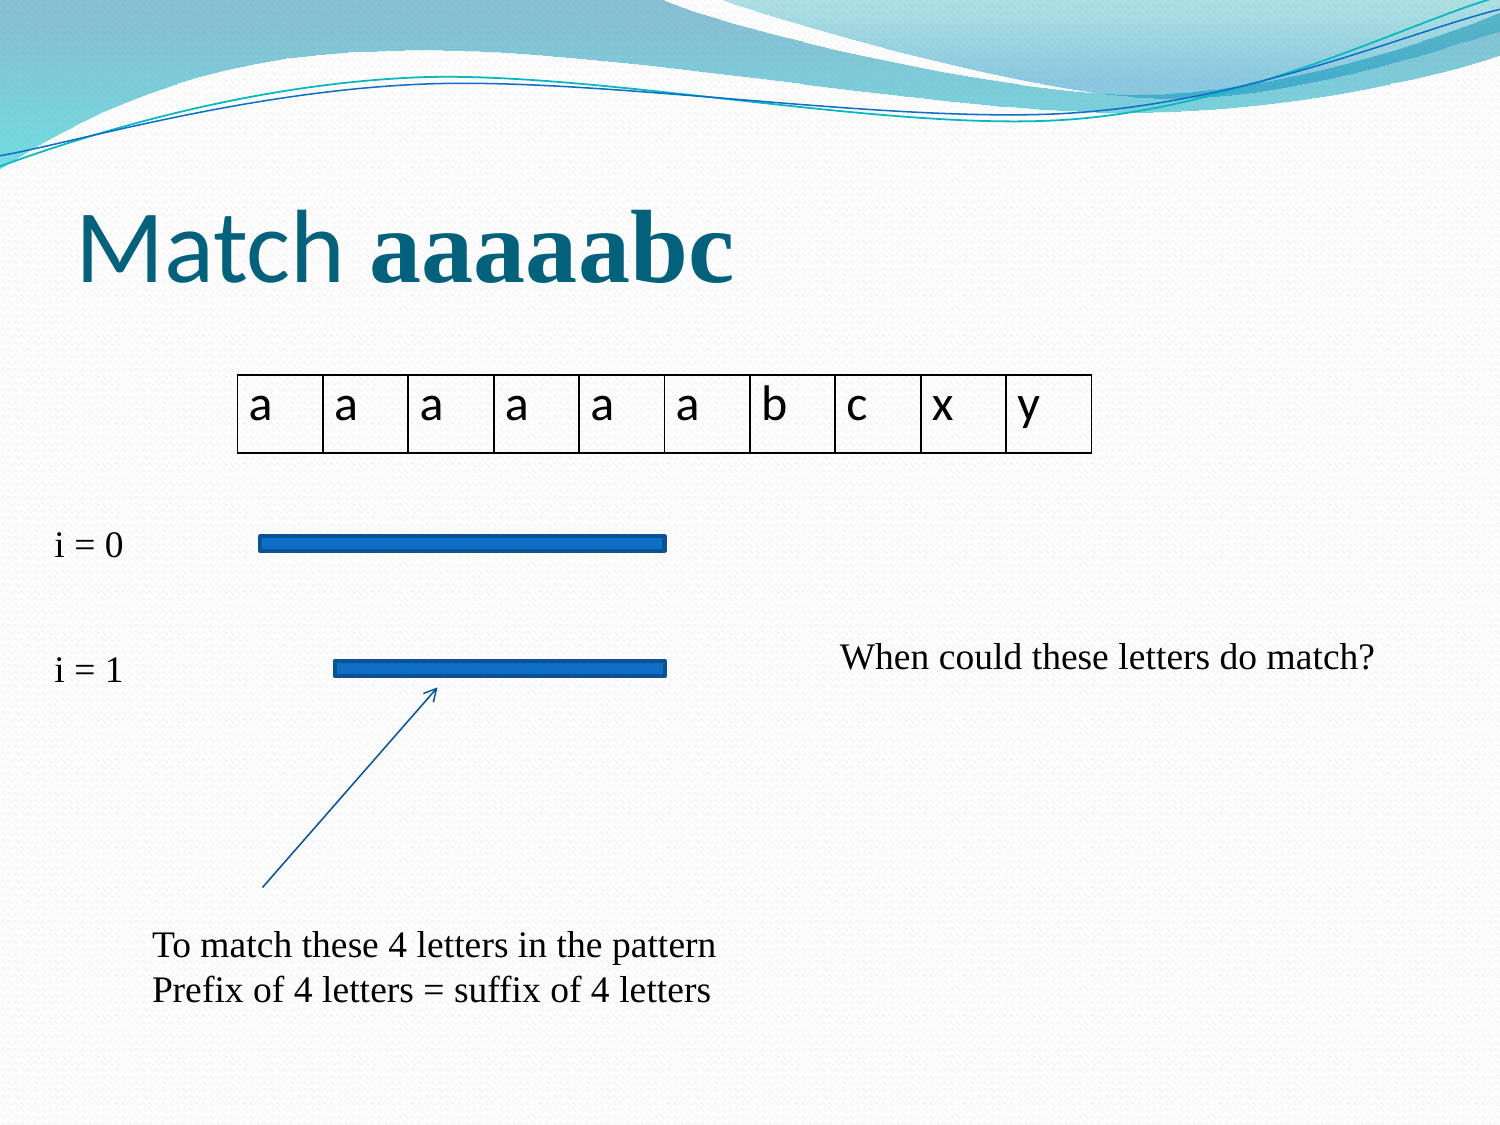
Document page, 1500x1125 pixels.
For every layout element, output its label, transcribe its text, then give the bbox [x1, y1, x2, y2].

text_box When could these letters do match? [824, 624, 1438, 685]
table_header a [409, 376, 493, 452]
table_header a [665, 376, 749, 452]
text_box [258, 534, 667, 553]
text_box i = 0 [39, 512, 139, 573]
table_header x [922, 376, 1005, 452]
table_header c [836, 376, 920, 452]
title Match aaaaabc [75, 115, 1425, 303]
table_header y [1007, 376, 1091, 452]
table_header b [751, 376, 834, 452]
text_box [333, 659, 667, 678]
table_header a [580, 376, 664, 452]
text_box i = 1 [39, 637, 139, 698]
table_header a [324, 376, 407, 452]
table_header a [495, 376, 578, 452]
table_header a [238, 376, 322, 452]
text_box To match these 4 letters in the pattern Prefix of 4 letters = suffix of 4 letters [137, 912, 737, 1018]
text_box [249, 699, 451, 876]
